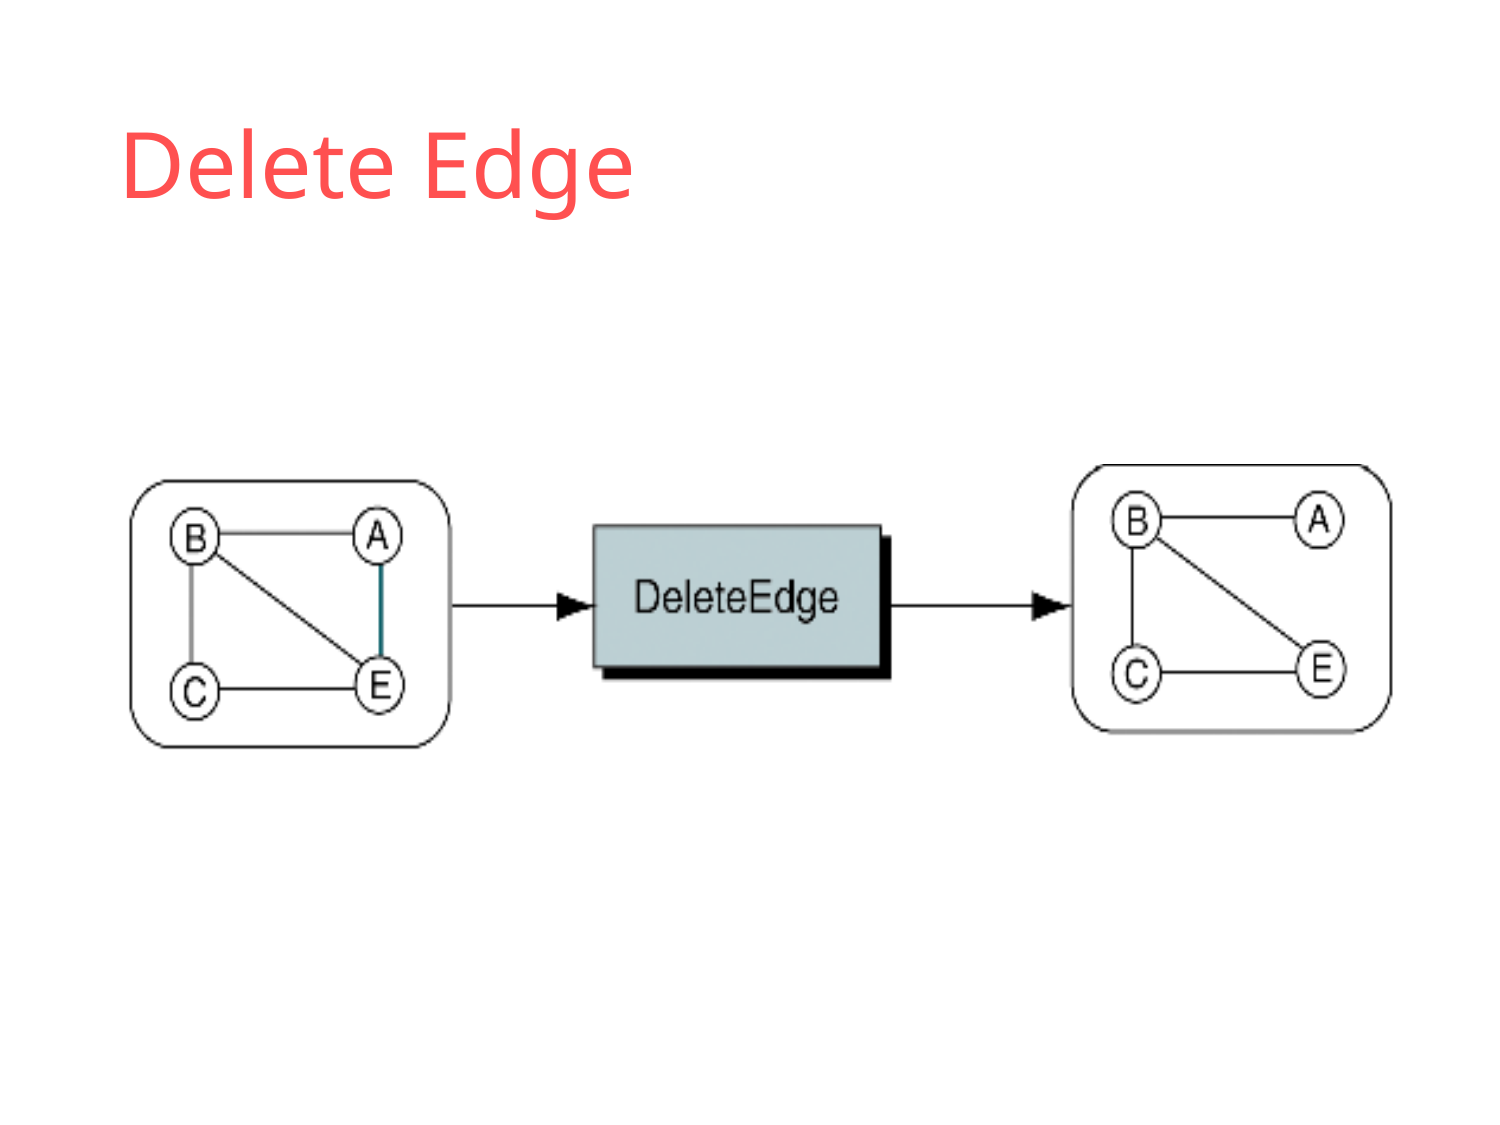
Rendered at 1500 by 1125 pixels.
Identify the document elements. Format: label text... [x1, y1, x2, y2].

picture [103, 464, 1416, 764]
title Delete Edge [103, 59, 1397, 278]
